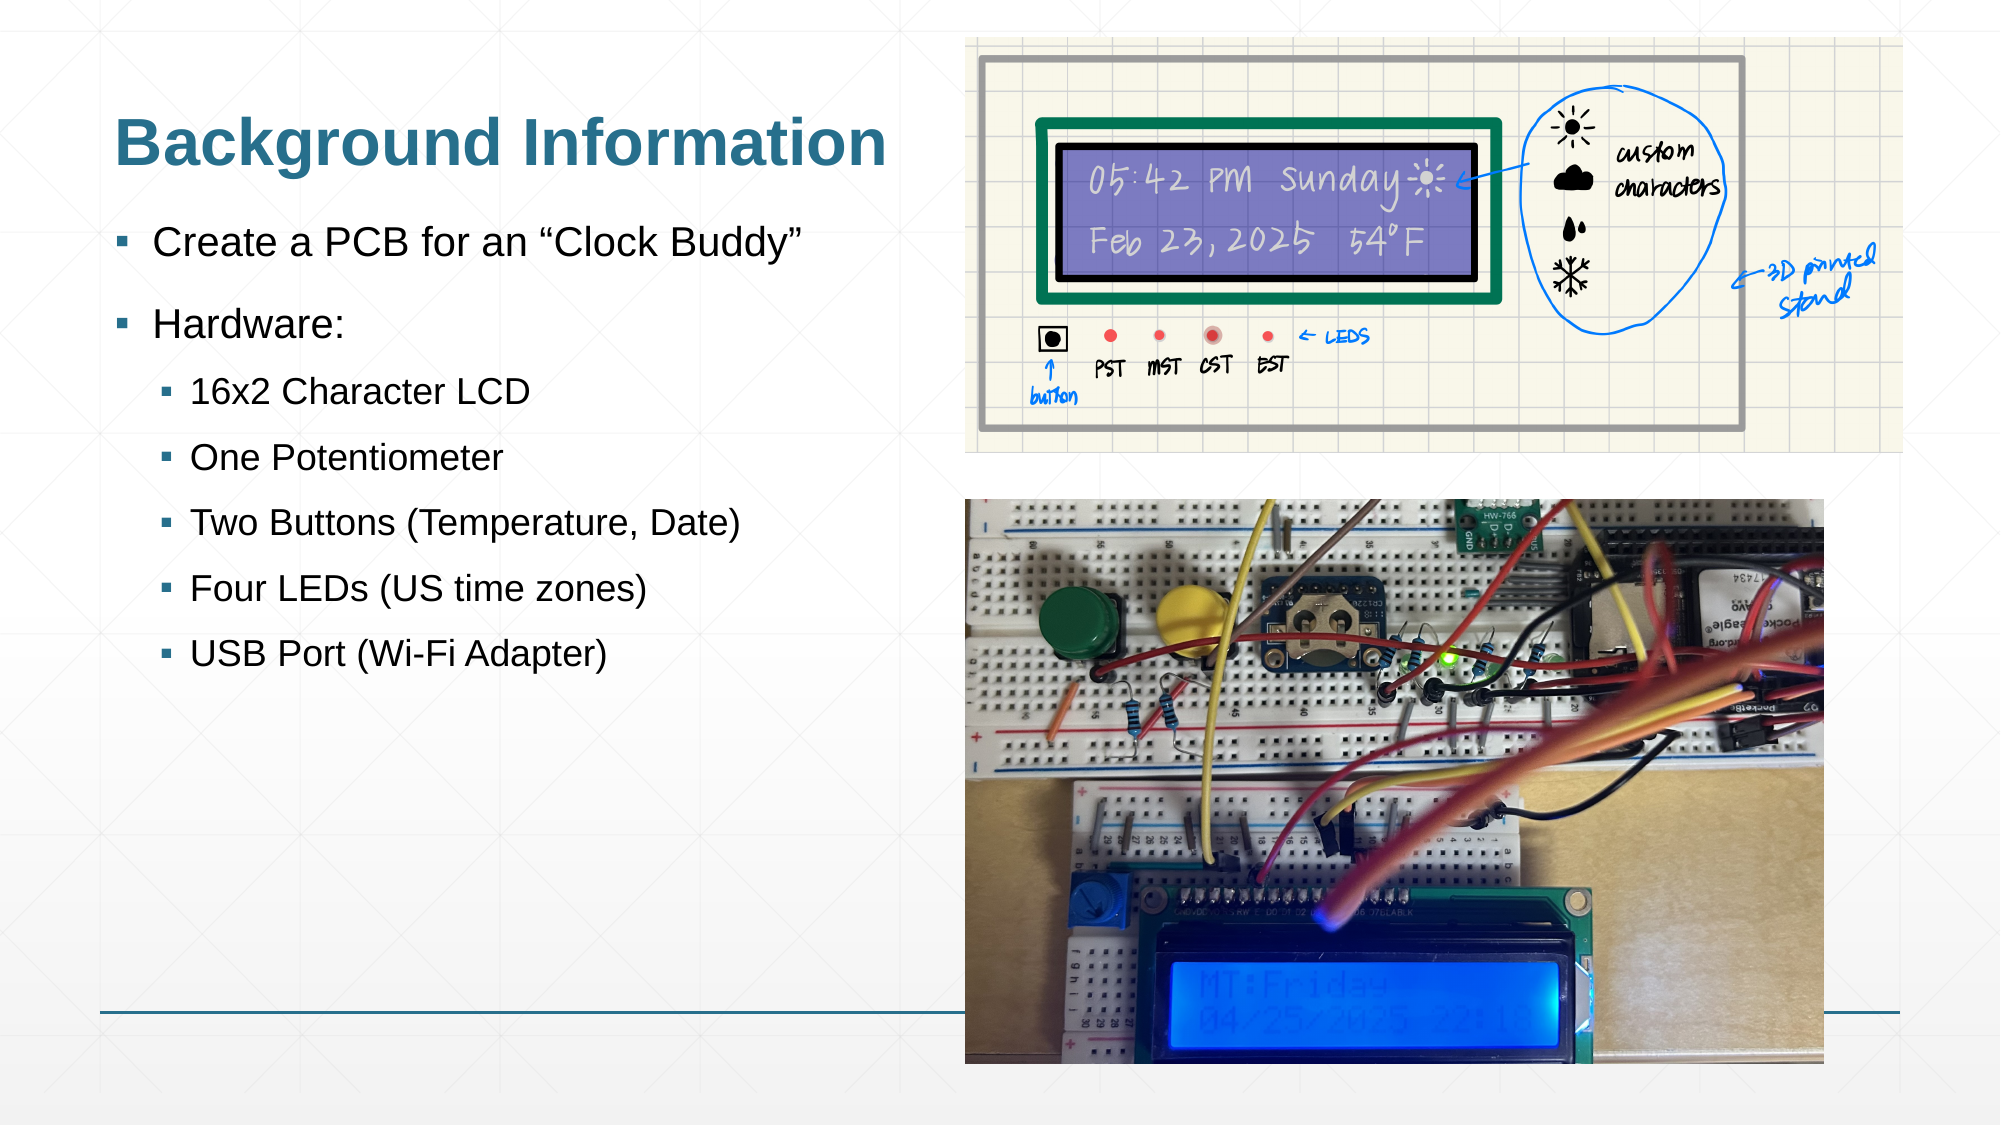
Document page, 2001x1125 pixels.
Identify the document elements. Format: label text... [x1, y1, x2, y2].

picture [965, 499, 1824, 1064]
list Create a PCB for an “Clock Buddy” Hardware: 16x2 Character LCD One Potentiometer Two Buttons (Temperature, Date) Four LEDs (US time zones) USB Port (Wi-Fi Adapter) [99, 212, 1900, 988]
title Background Information [99, 37, 965, 188]
picture [965, 37, 1903, 454]
